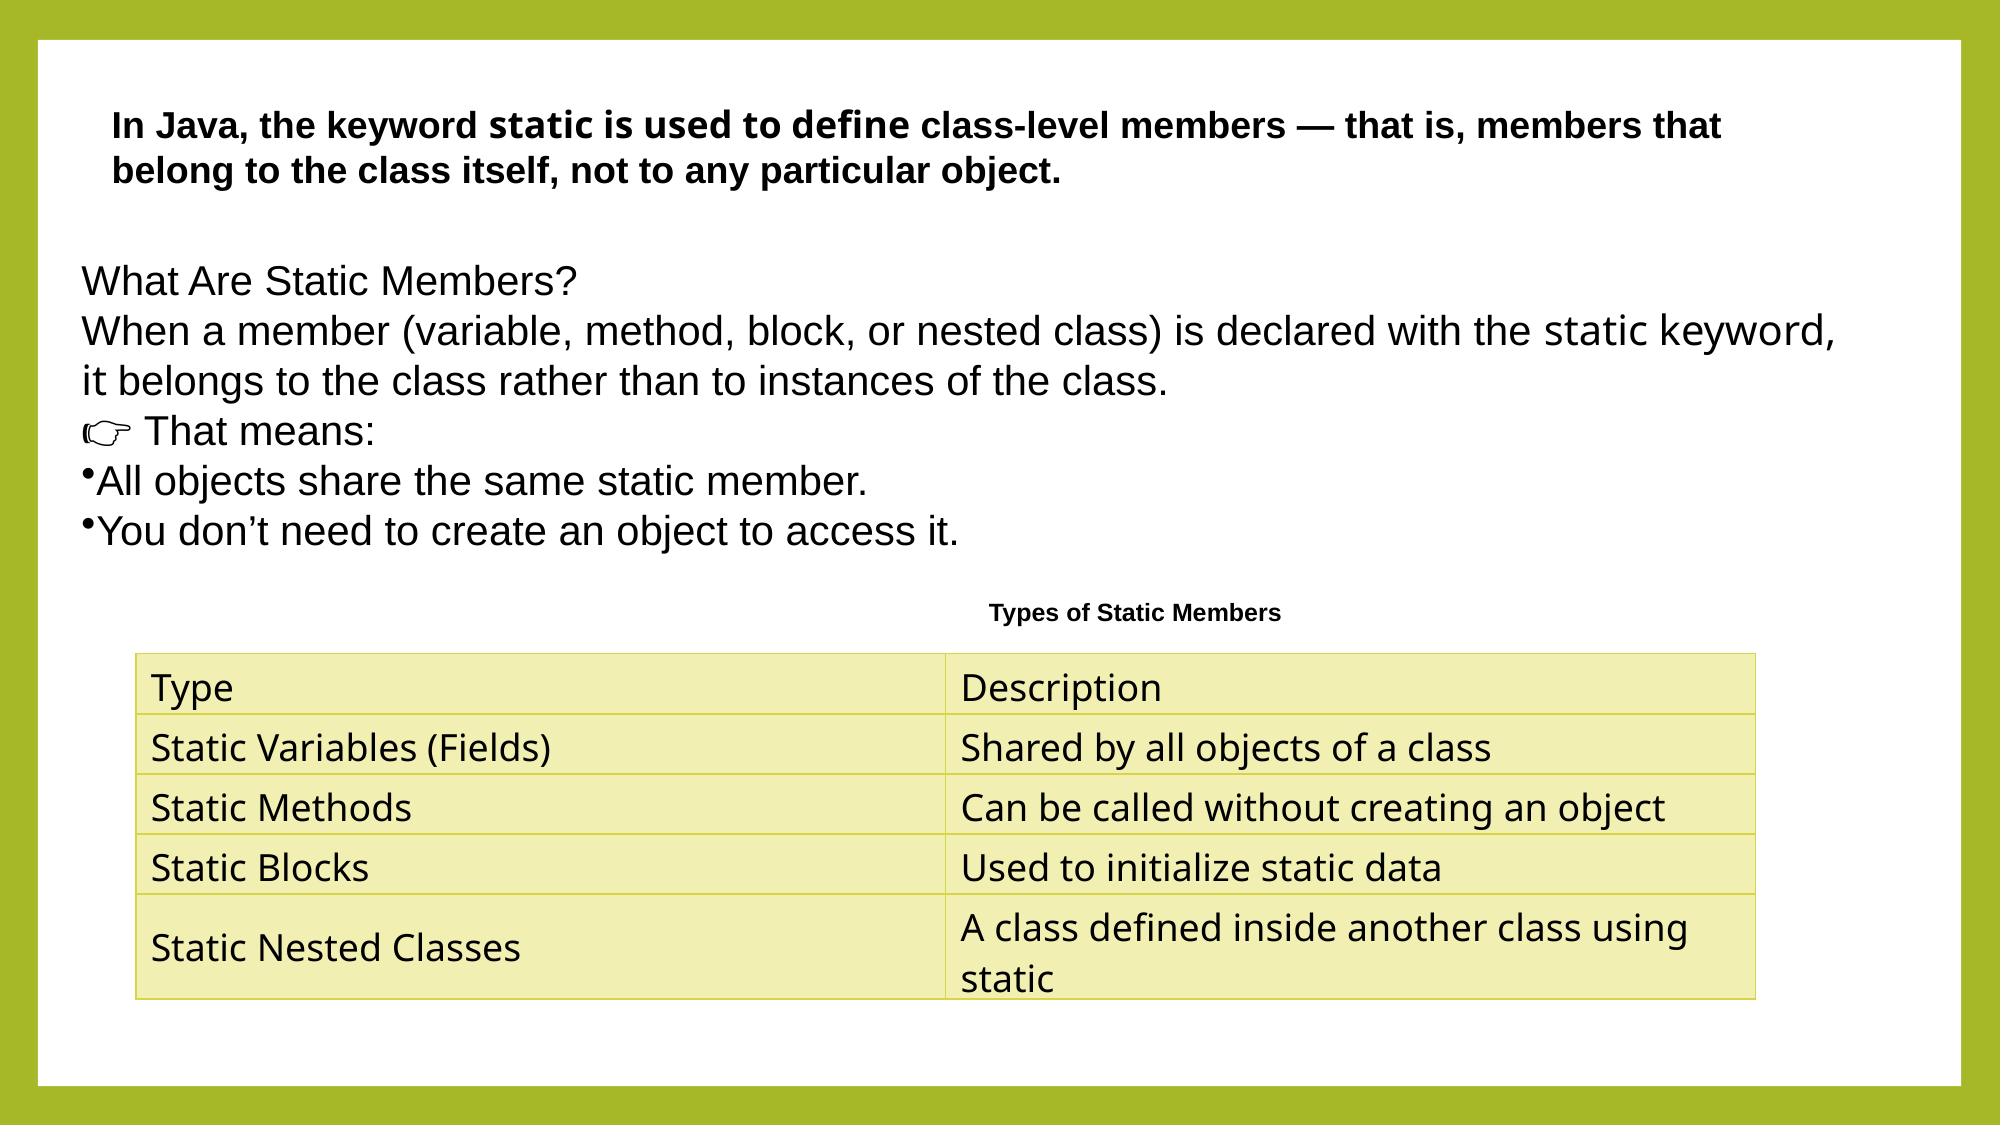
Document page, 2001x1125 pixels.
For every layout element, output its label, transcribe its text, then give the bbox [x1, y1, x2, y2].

table_cell Static Blocks [137, 835, 945, 893]
table_cell Can be called without creating an object [946, 775, 1755, 833]
text_box What Are Static Members? When a member (variable, method, block, or nested class) is declared with the static keyword, it belongs to the class rather than to instances of the class. 👉 That means: All objects share the same static member. You don’t need to create an object to access it. [66, 246, 1852, 612]
table_header Type [137, 654, 945, 713]
table_cell Shared by all objects of a class [946, 715, 1755, 773]
table_cell Used to initialize static data [946, 835, 1755, 893]
table_cell Static Methods [137, 775, 945, 833]
table_cell Static Nested Classes [137, 895, 945, 998]
table_header Description [946, 654, 1755, 713]
text_box In Java, the keyword static is used to define class-level members — that is, members that belong to the class itself, not to any particular object. [96, 93, 1822, 199]
table_cell A class defined inside another class using static [946, 895, 1755, 998]
text_box Types of Static Members [973, 588, 1298, 679]
table_cell Static Variables (Fields) [137, 715, 945, 773]
